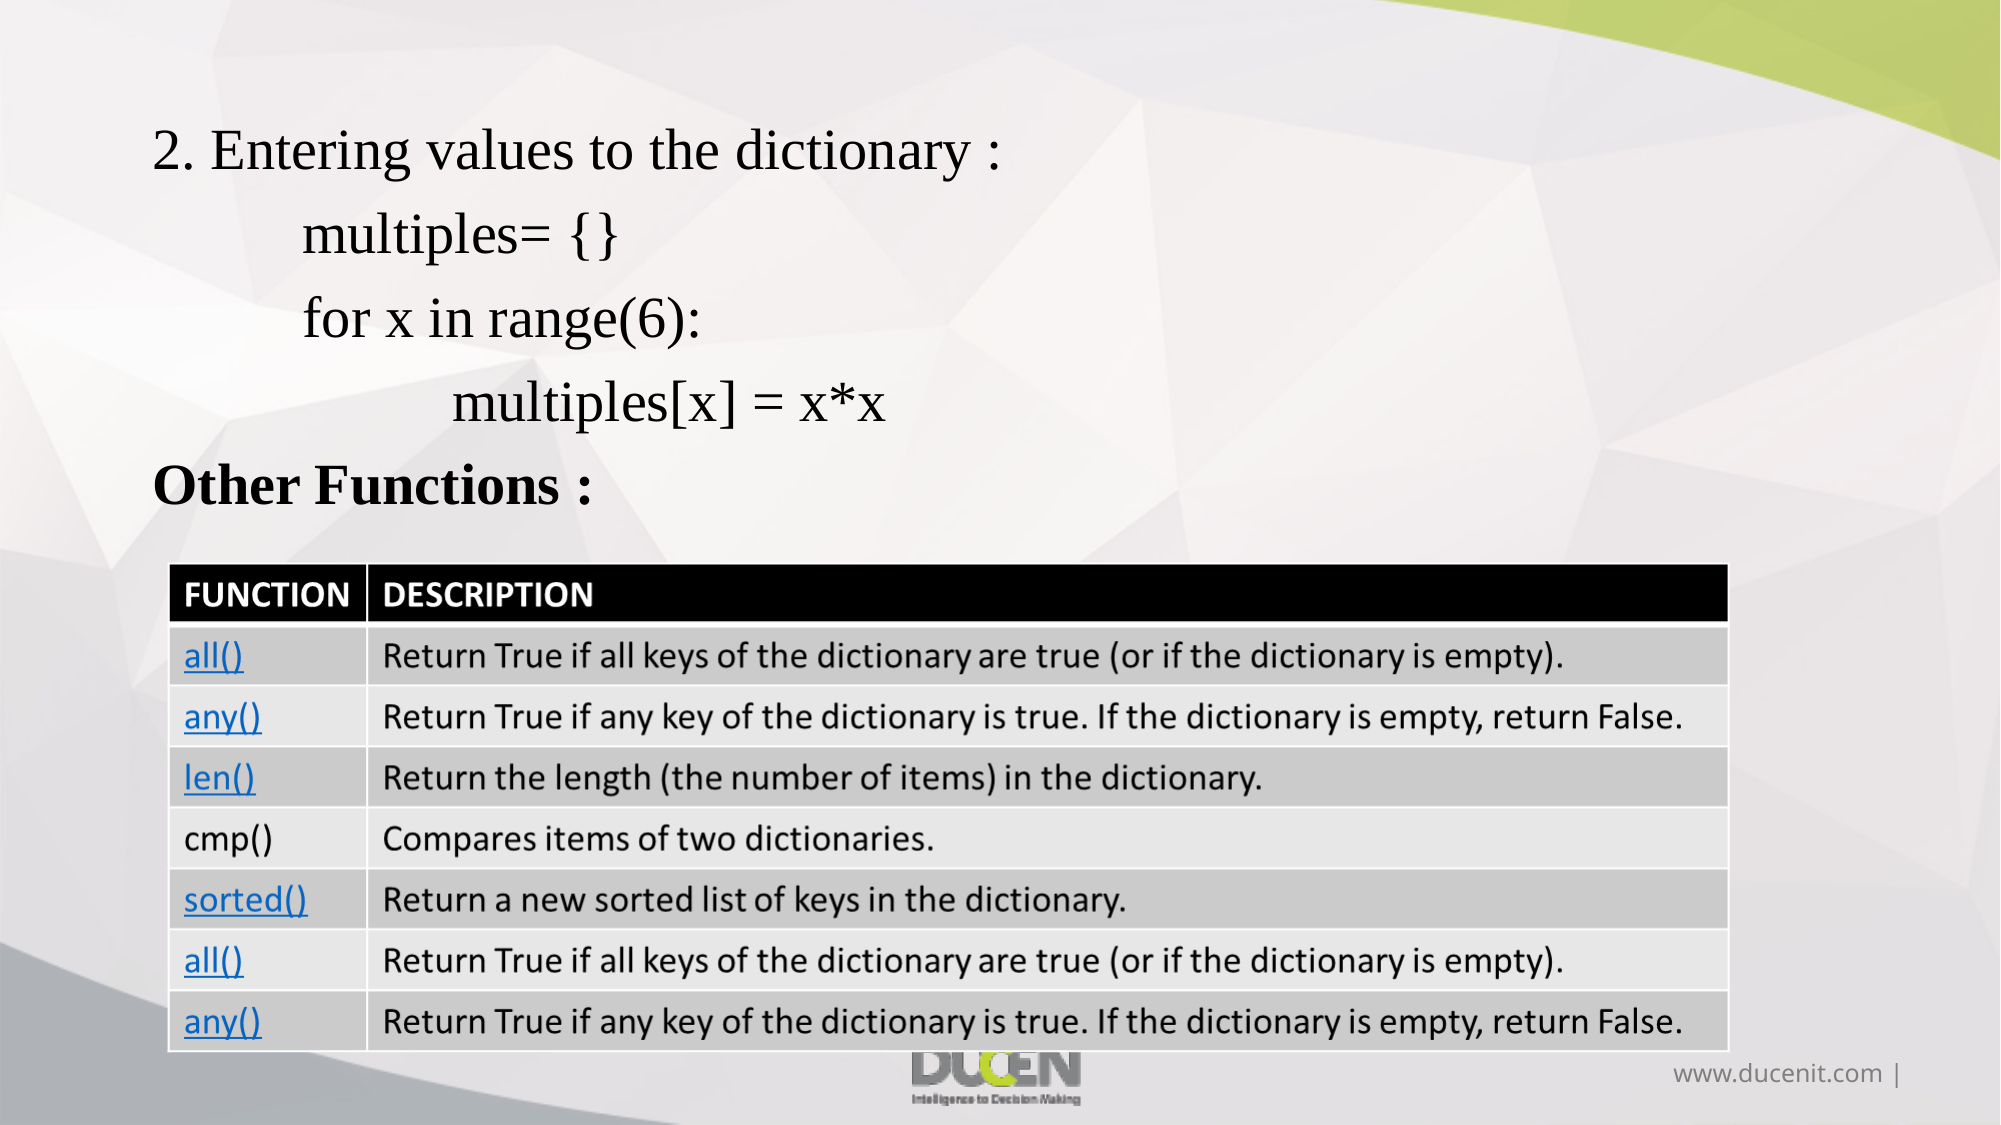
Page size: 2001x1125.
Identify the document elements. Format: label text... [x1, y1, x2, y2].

picture [0, 0, 2001, 1125]
list 2. Entering values to the dictionary : multiples= {} for x in range(6): multiples[x] = x*x Other Functions : [137, 111, 1863, 1014]
